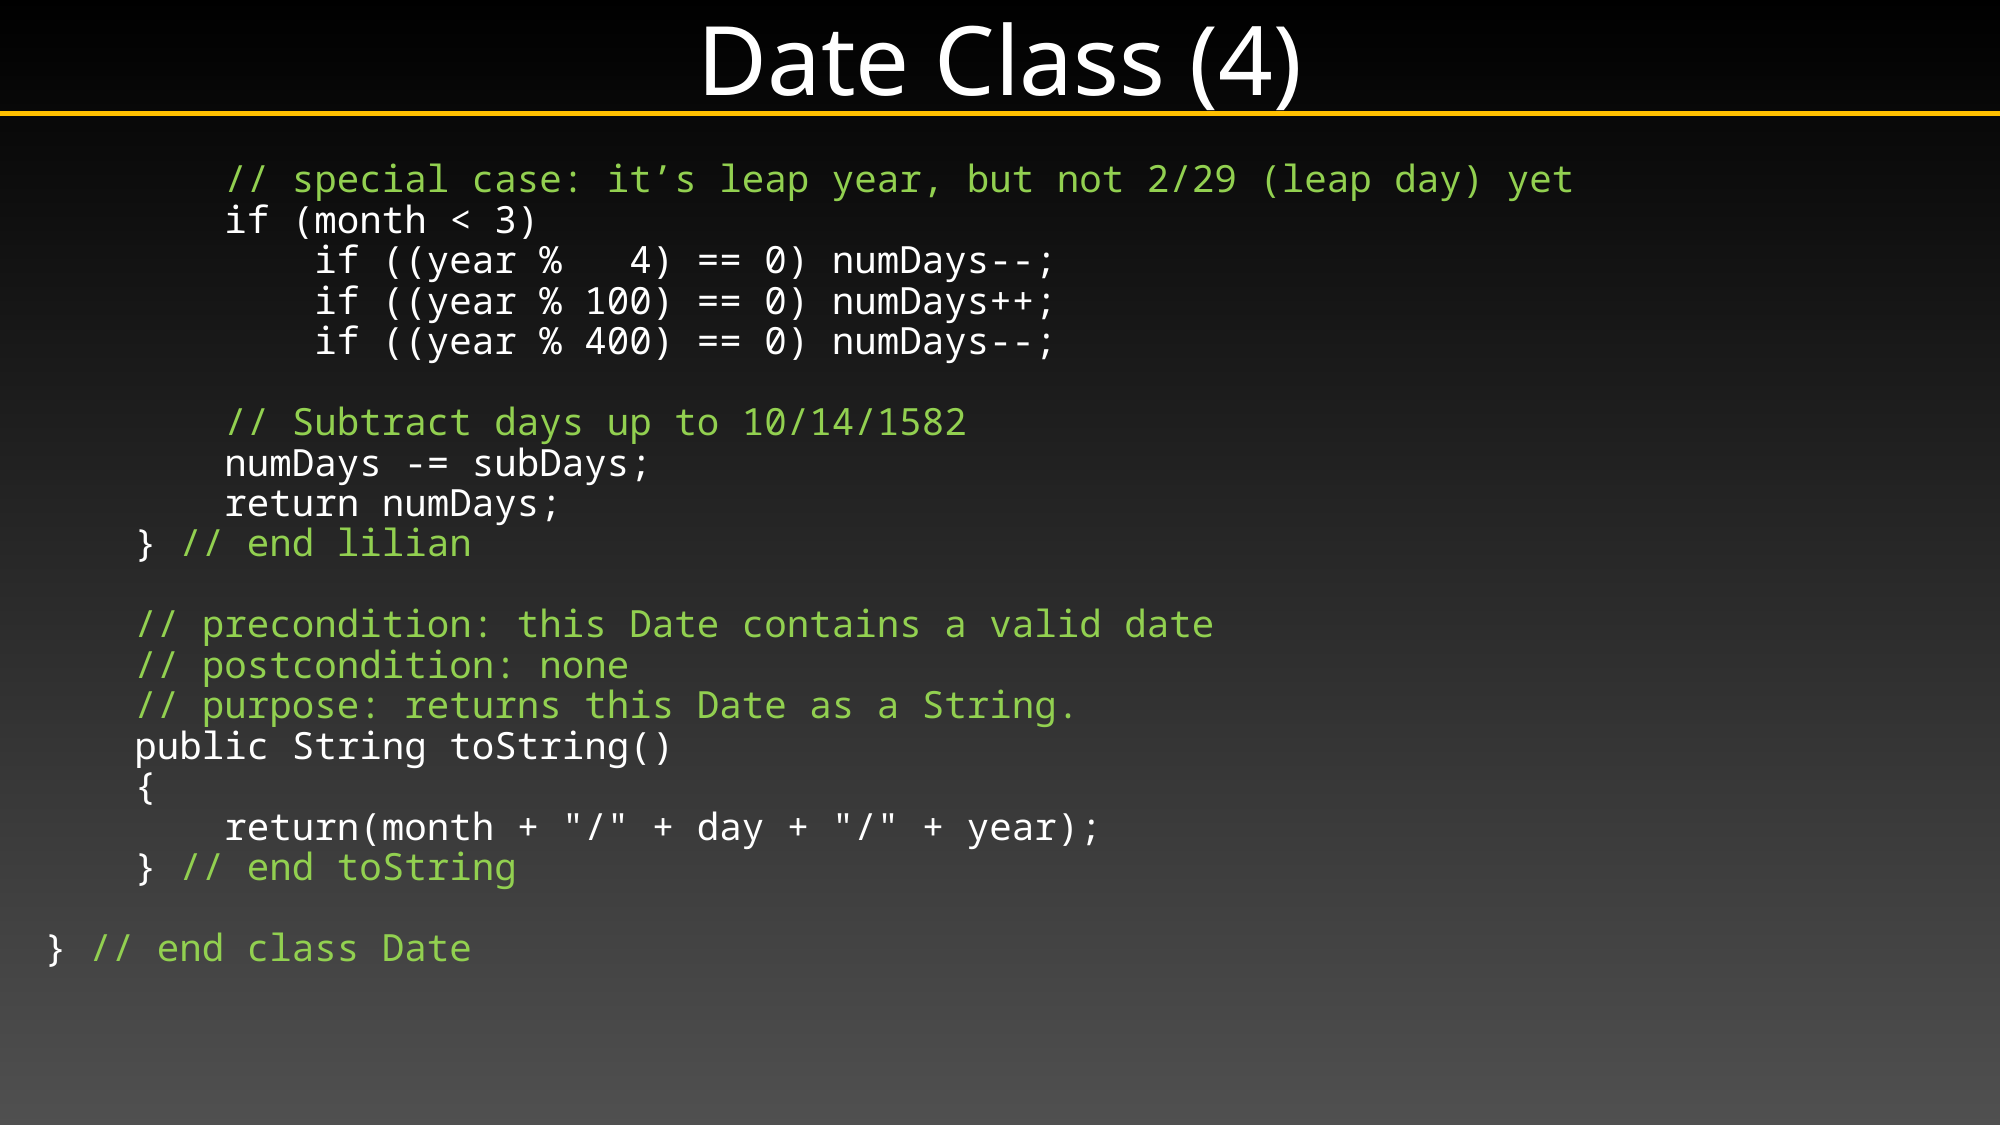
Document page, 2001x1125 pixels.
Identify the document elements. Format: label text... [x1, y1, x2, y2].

list // special case: it’s leap year, but not 2/29 (leap day) yet if (month < 3) if ((year % 4) == 0) numDays--; if ((year % 100) == 0) numDays++; if ((year % 400) == 0) numDays--; // Subtract days up to 10/14/1582 numDays -= subDays; return numDays; } // end lilian // precondition: this Date contains a valid date // postcondition: none // purpose: returns this Date as a String. public String toString() { return(month + "/" + day + "/" + year); } // end toString } // end class Date [23, 152, 1977, 1074]
title Date Class (4) [249, 0, 1751, 116]
